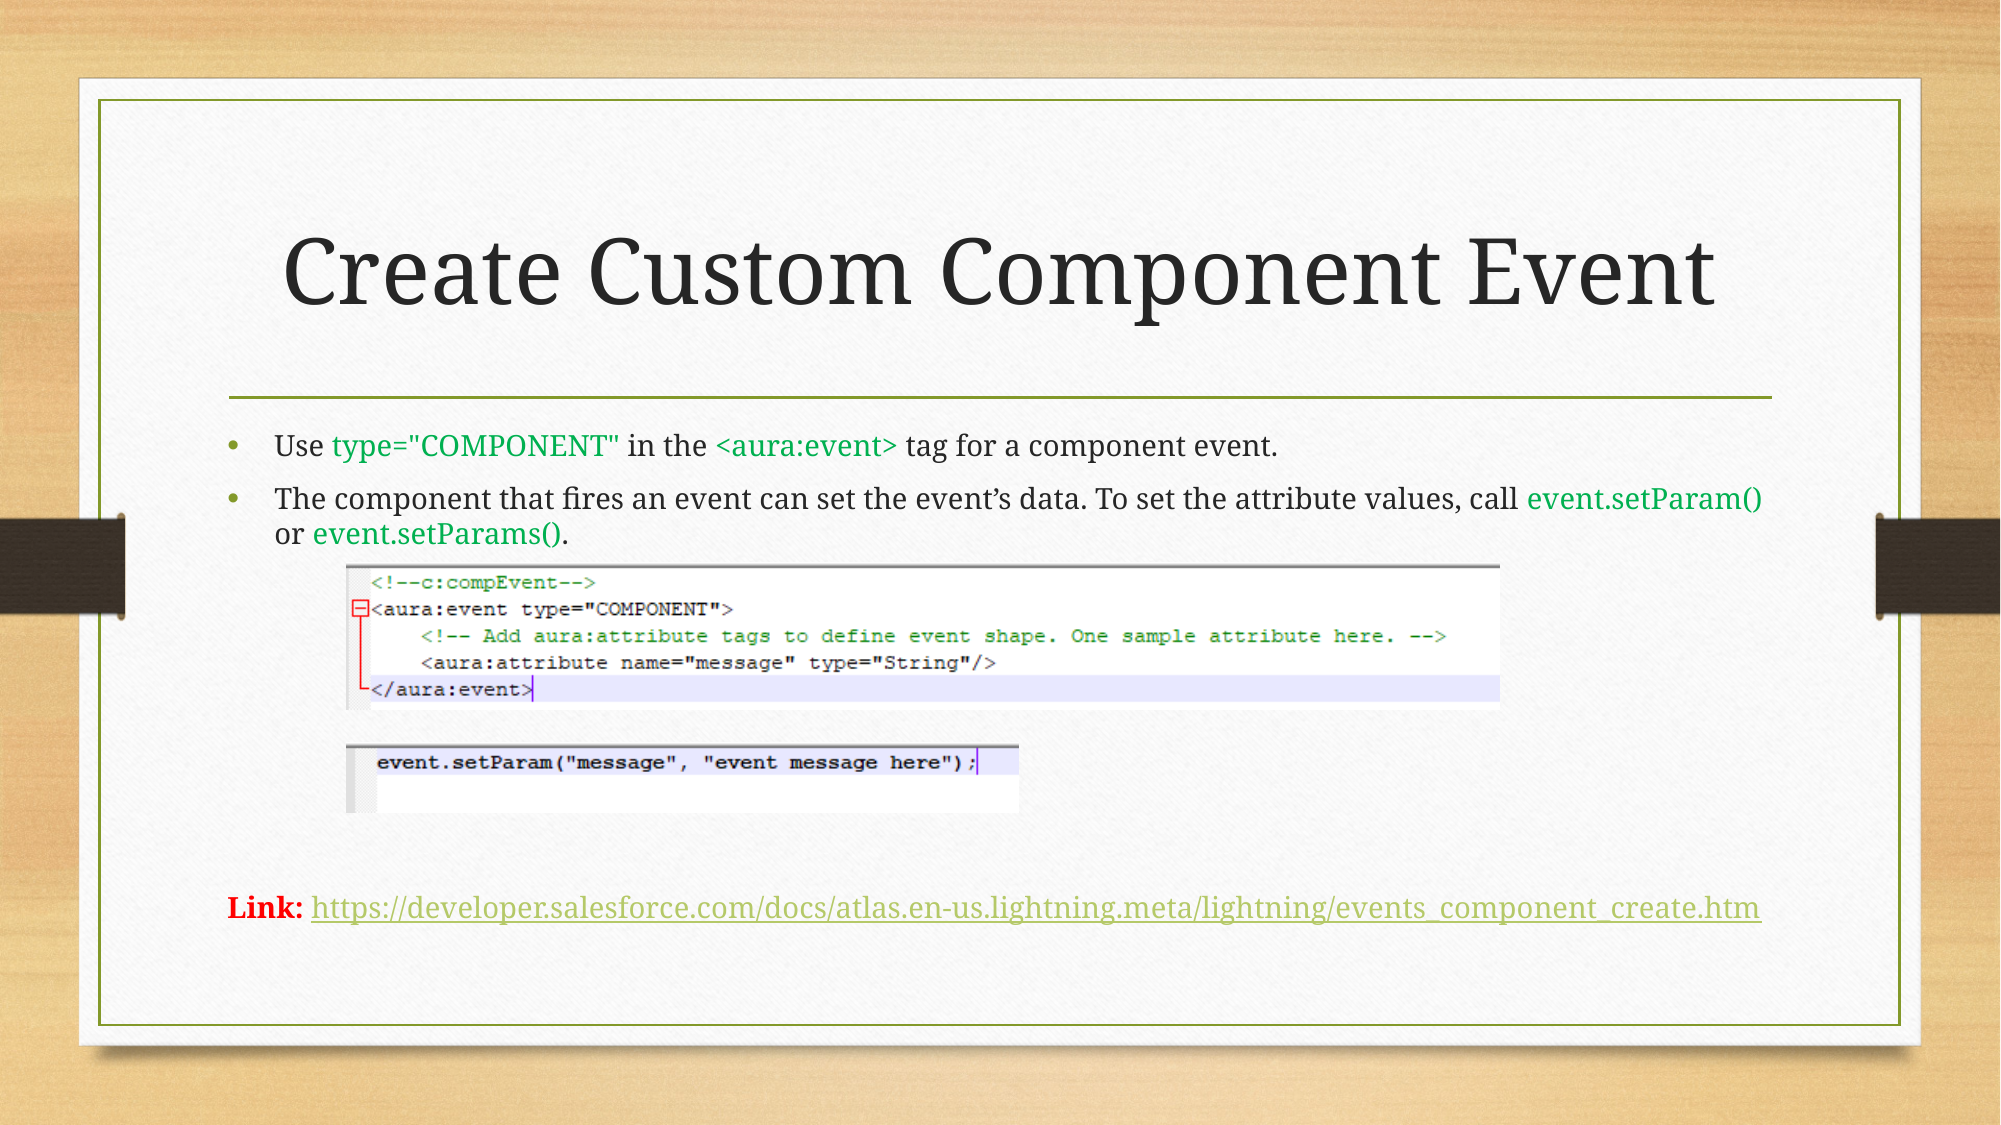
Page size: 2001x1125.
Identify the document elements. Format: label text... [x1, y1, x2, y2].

picture [0, 0, 2001, 1125]
title Create Custom Component Event [212, 161, 1788, 375]
list Use type="COMPONENT" in the <aura:event> tag for a component event. The component that fires an event can set the event’s data. To set the attribute values, call event.setParam() or event.setParams(). Link: https://developer.salesforce.com/docs/atlas.en-us.lightning.meta/lightning/events_component_create.htm [212, 419, 1788, 964]
